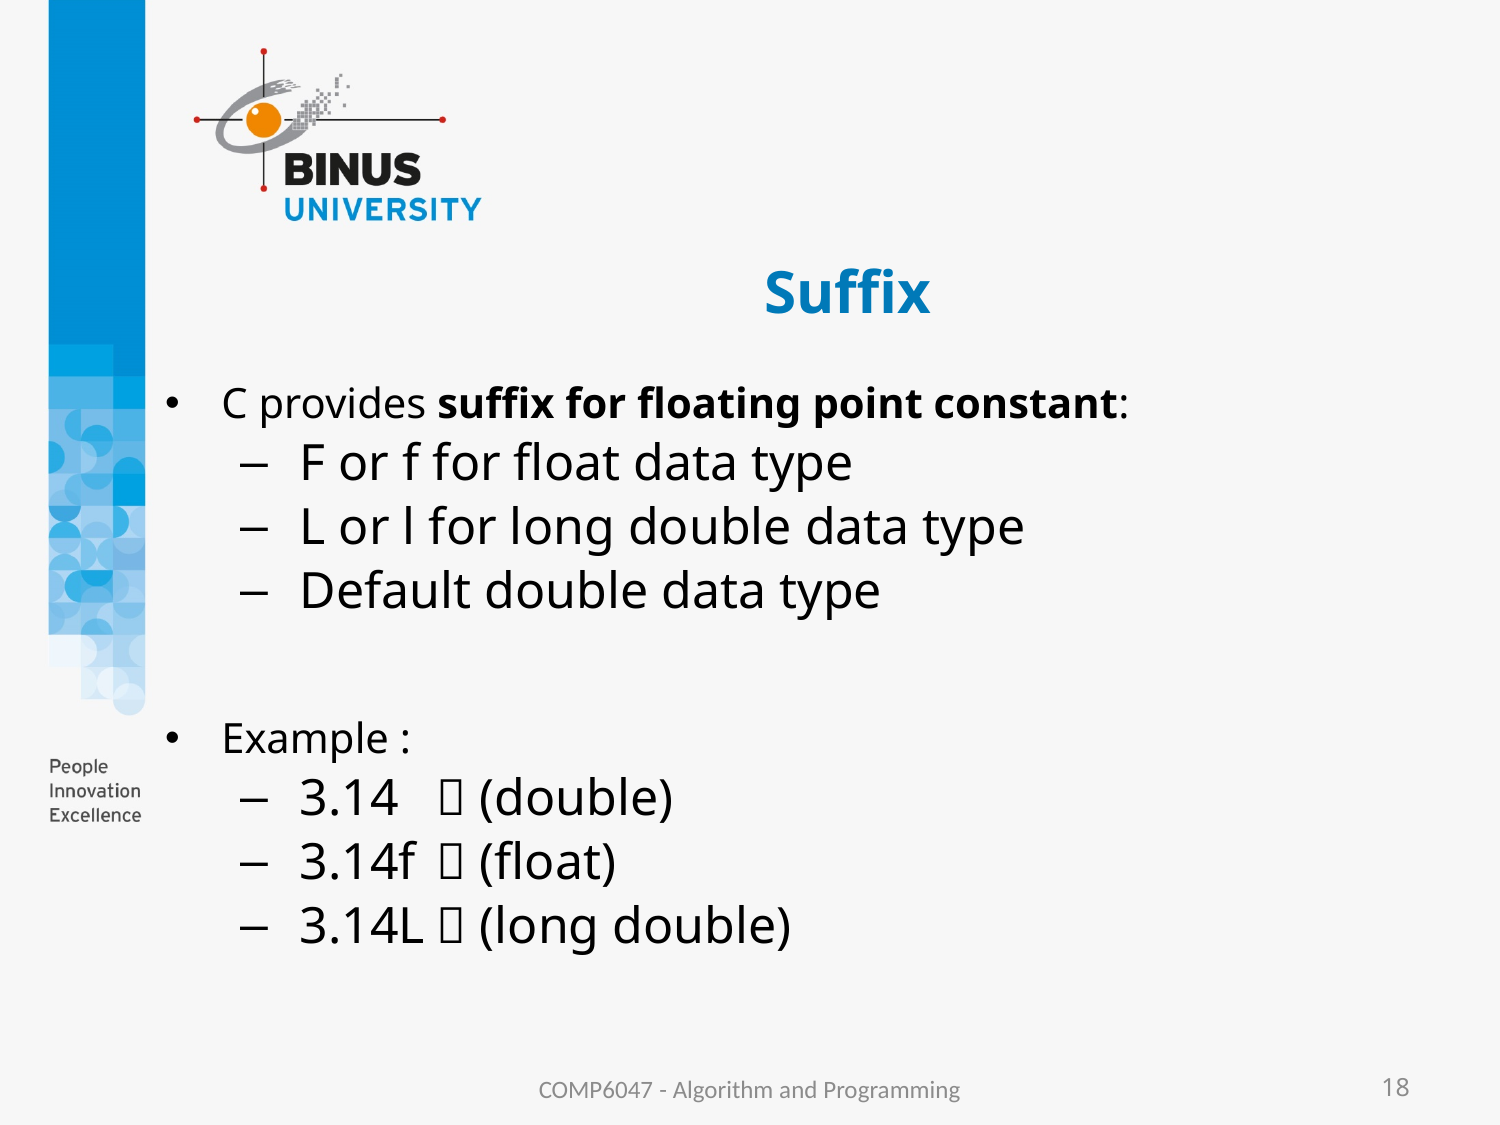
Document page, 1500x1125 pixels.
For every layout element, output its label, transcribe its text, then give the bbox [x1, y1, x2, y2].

slide_number 18 [1074, 1058, 1425, 1119]
title Suffix [287, 224, 1409, 355]
picture [0, 0, 1500, 845]
footer COMP6047 - Algorithm and Programming [512, 1058, 988, 1119]
list C provides suffix for floating point constant: F or f for float data type L or l for long double data type Default double data type Example : 3.14  (double) 3.14f  (float) 3.14L  (long double) [150, 375, 1438, 986]
